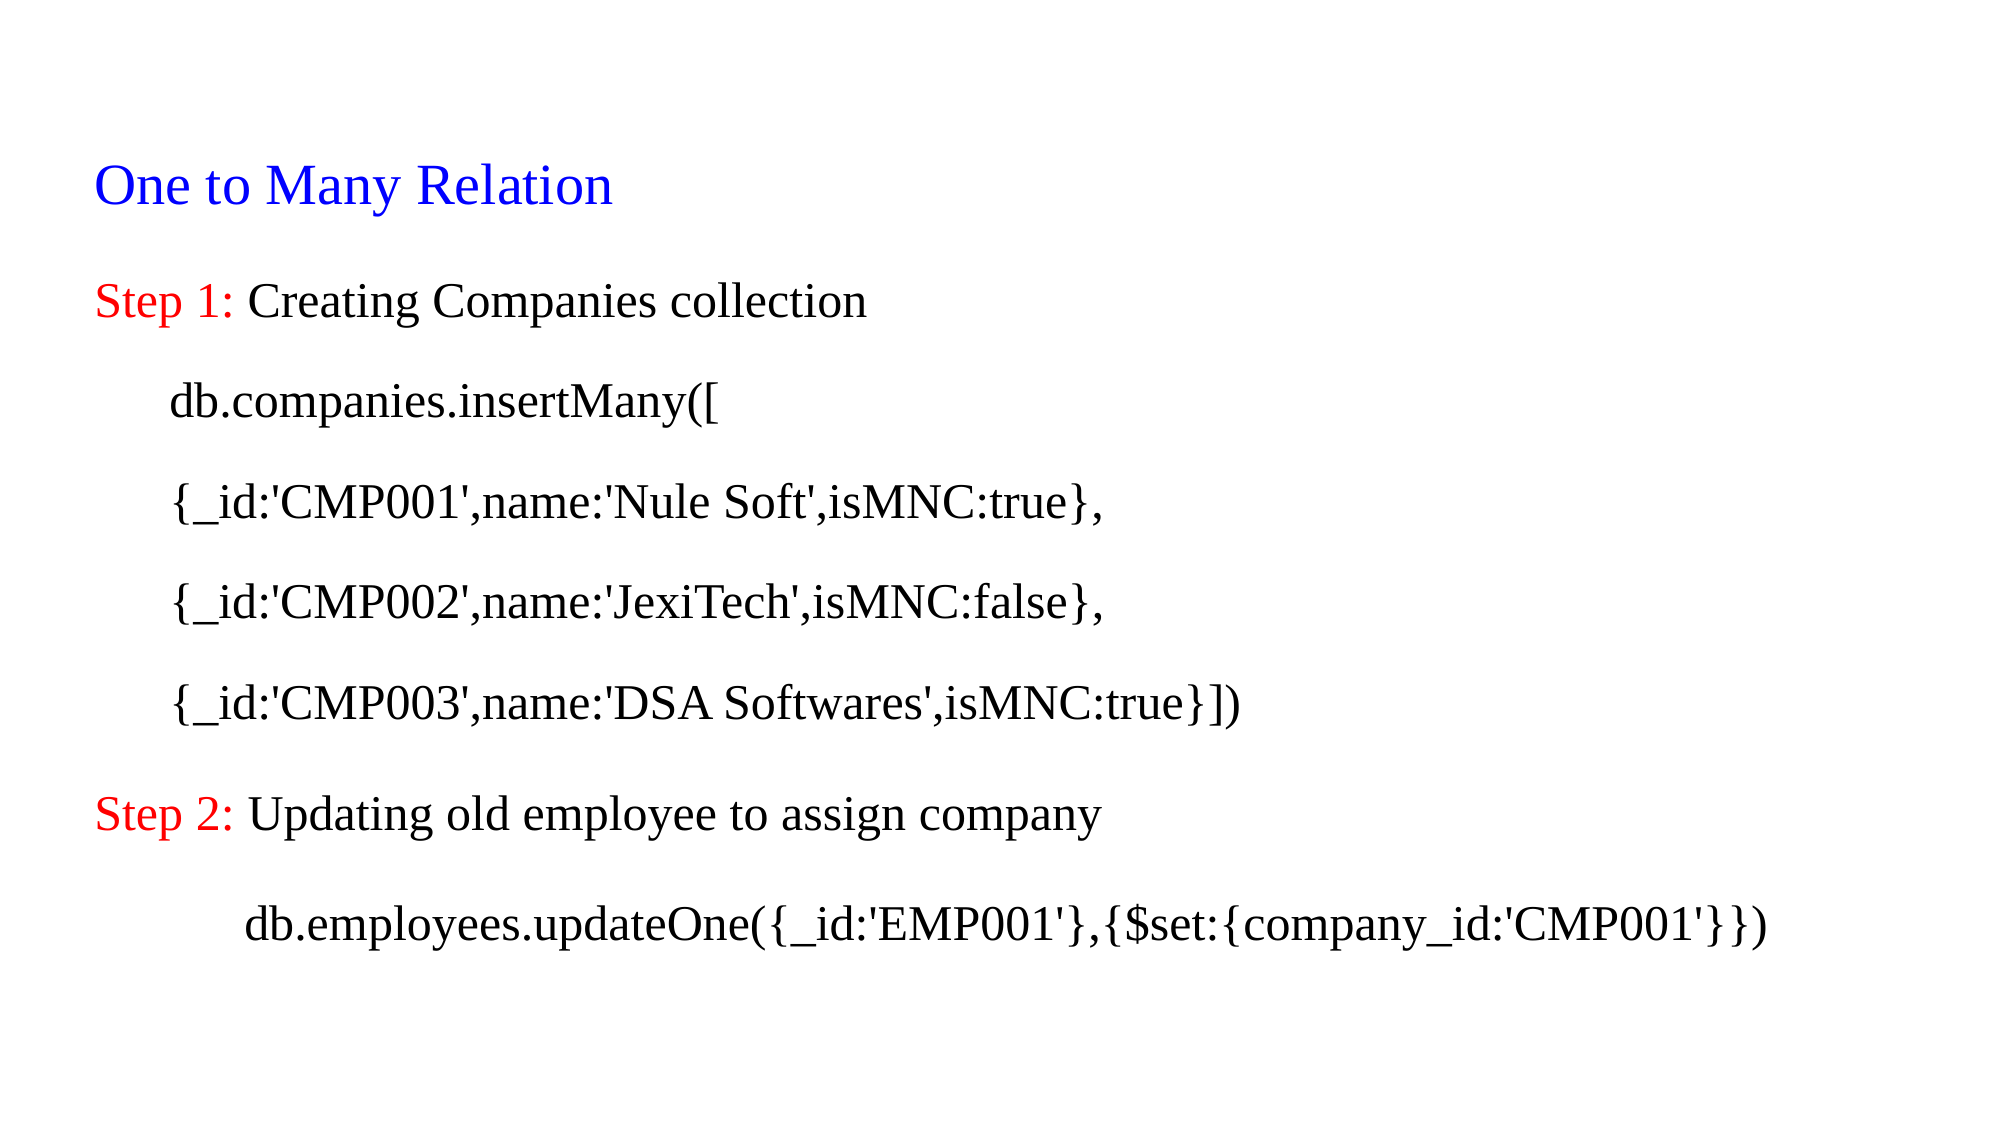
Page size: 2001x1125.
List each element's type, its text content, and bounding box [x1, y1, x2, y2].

list One to Many Relation Step 1: Creating Companies collection db.companies.insertMany([ {_id:'CMP001',name:'Nule Soft',isMNC:true}, {_id:'CMP002',name:'JexiTech',isMNC:false}, {_id:'CMP003',name:'DSA Softwares',isMNC:true}]) Step 2: Updating old employee to assign company db.employees.updateOne({_id:'EMP001'},{$set:{company_id:'CMP001'}}) [79, 104, 1952, 1024]
